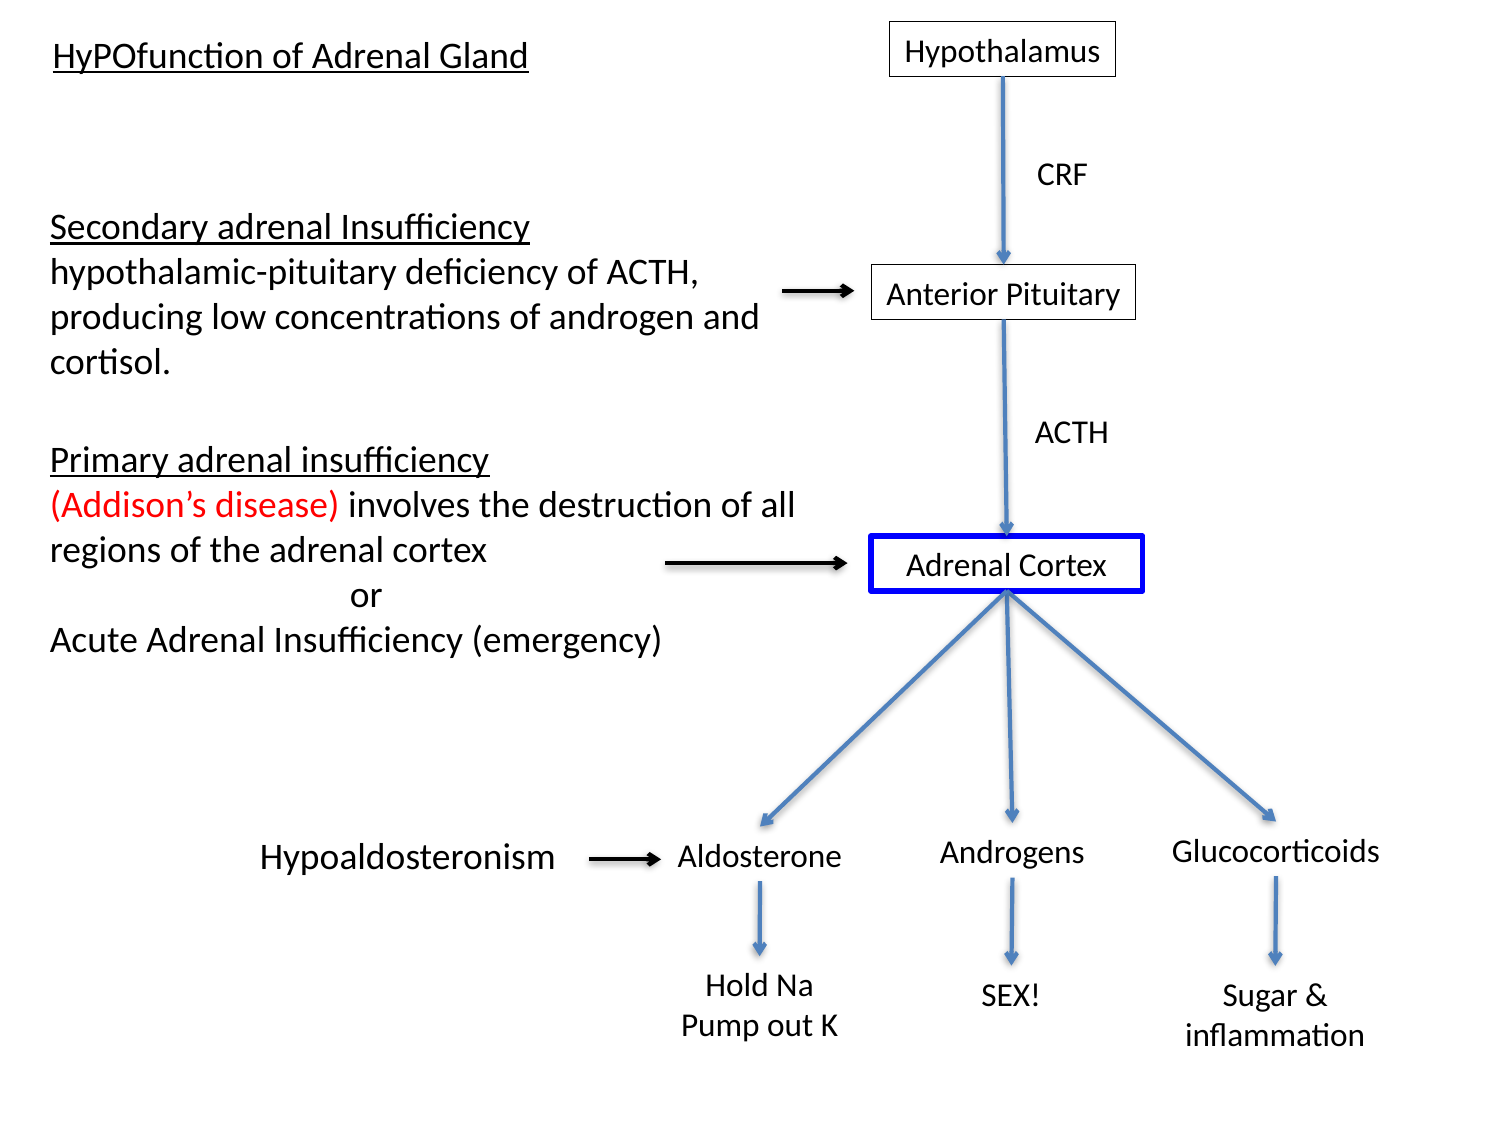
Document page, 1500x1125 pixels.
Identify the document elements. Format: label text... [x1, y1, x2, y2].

text_box HyPOfunction of Adrenal Gland [37, 23, 545, 84]
text_box Adrenal Cortex [870, 536, 1143, 590]
text_box ACTH [1020, 402, 1124, 458]
text_box Hold Na Pump out K [666, 956, 854, 1051]
text_box SEX! [966, 965, 1057, 1021]
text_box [1013, 591, 1277, 822]
text_box Aldosterone [662, 826, 858, 882]
text_box Hypoaldosteronism [244, 824, 571, 885]
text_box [1003, 319, 1007, 537]
text_box Androgens [925, 829, 1100, 878]
text_box Sugar & inflammation [1170, 965, 1381, 1061]
text_box Glucocorticoids [1157, 821, 1396, 877]
text_box Hypothalamus [889, 21, 1116, 77]
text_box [759, 591, 1008, 827]
text_box CRF [1022, 144, 1103, 200]
text_box Secondary adrenal Insufficiency hypothalamic-pituitary deficiency of ACTH, producing low concentrations of androgen and cortisol. [35, 194, 785, 390]
text_box Anterior Pituitary [871, 264, 1136, 320]
text_box Primary adrenal insufficiency (Addison’s disease) involves the destruction of all regions of the adrenal cortex or Acute Adrenal Insufficiency (emergency) [35, 427, 845, 668]
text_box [1008, 591, 1013, 824]
